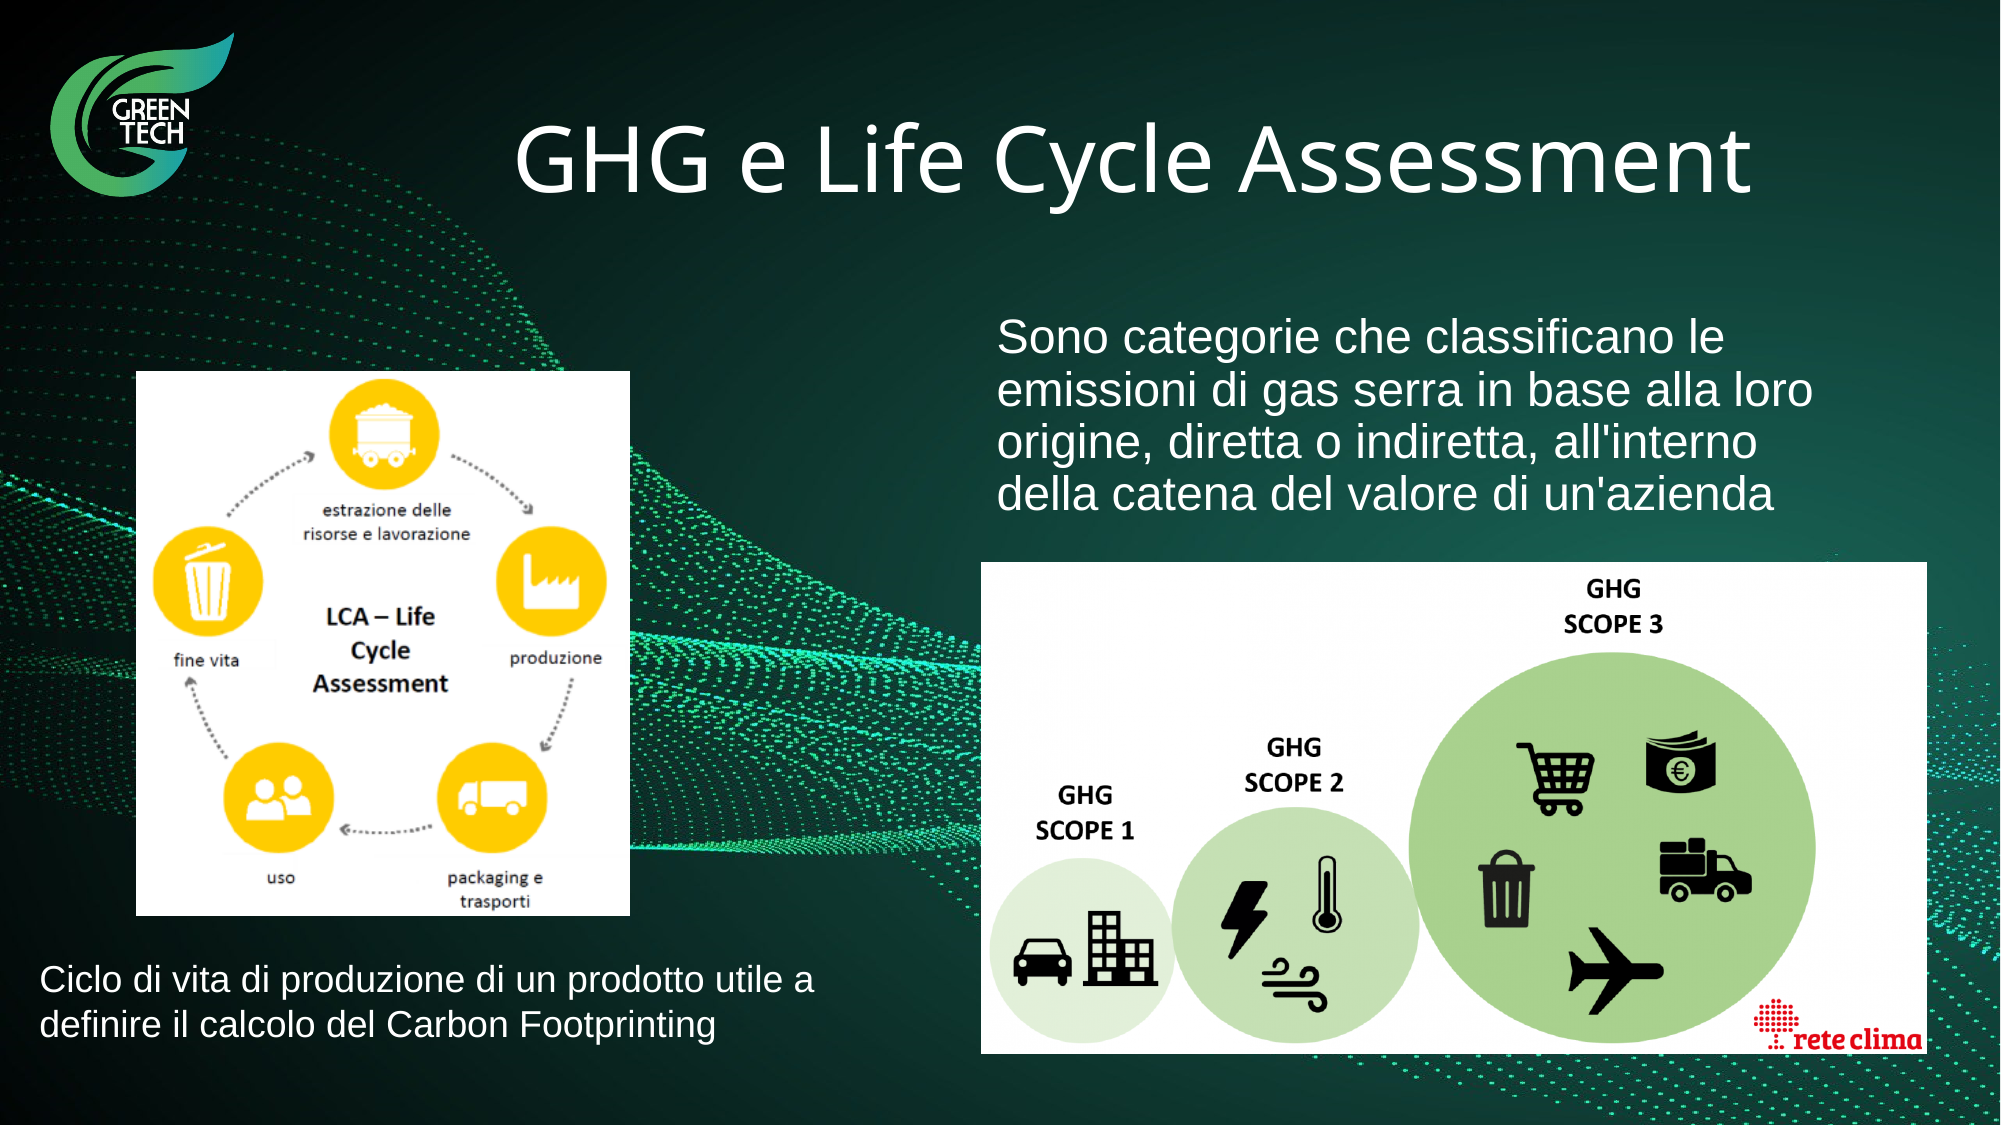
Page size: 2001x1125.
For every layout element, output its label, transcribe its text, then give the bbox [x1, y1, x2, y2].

text_box Sono categorie che classificano le emissioni di gas serra in base alla loro origine, diretta o indiretta, all'interno della catena del valore di un'azienda [981, 304, 1841, 540]
text_box Ciclo di vita di produzione di un prodotto utile a definire il calcolo del Carbon Footprinting [24, 947, 870, 1053]
picture [0, 0, 2001, 1125]
title GHG e Life Cycle Assessment [339, 70, 1927, 255]
